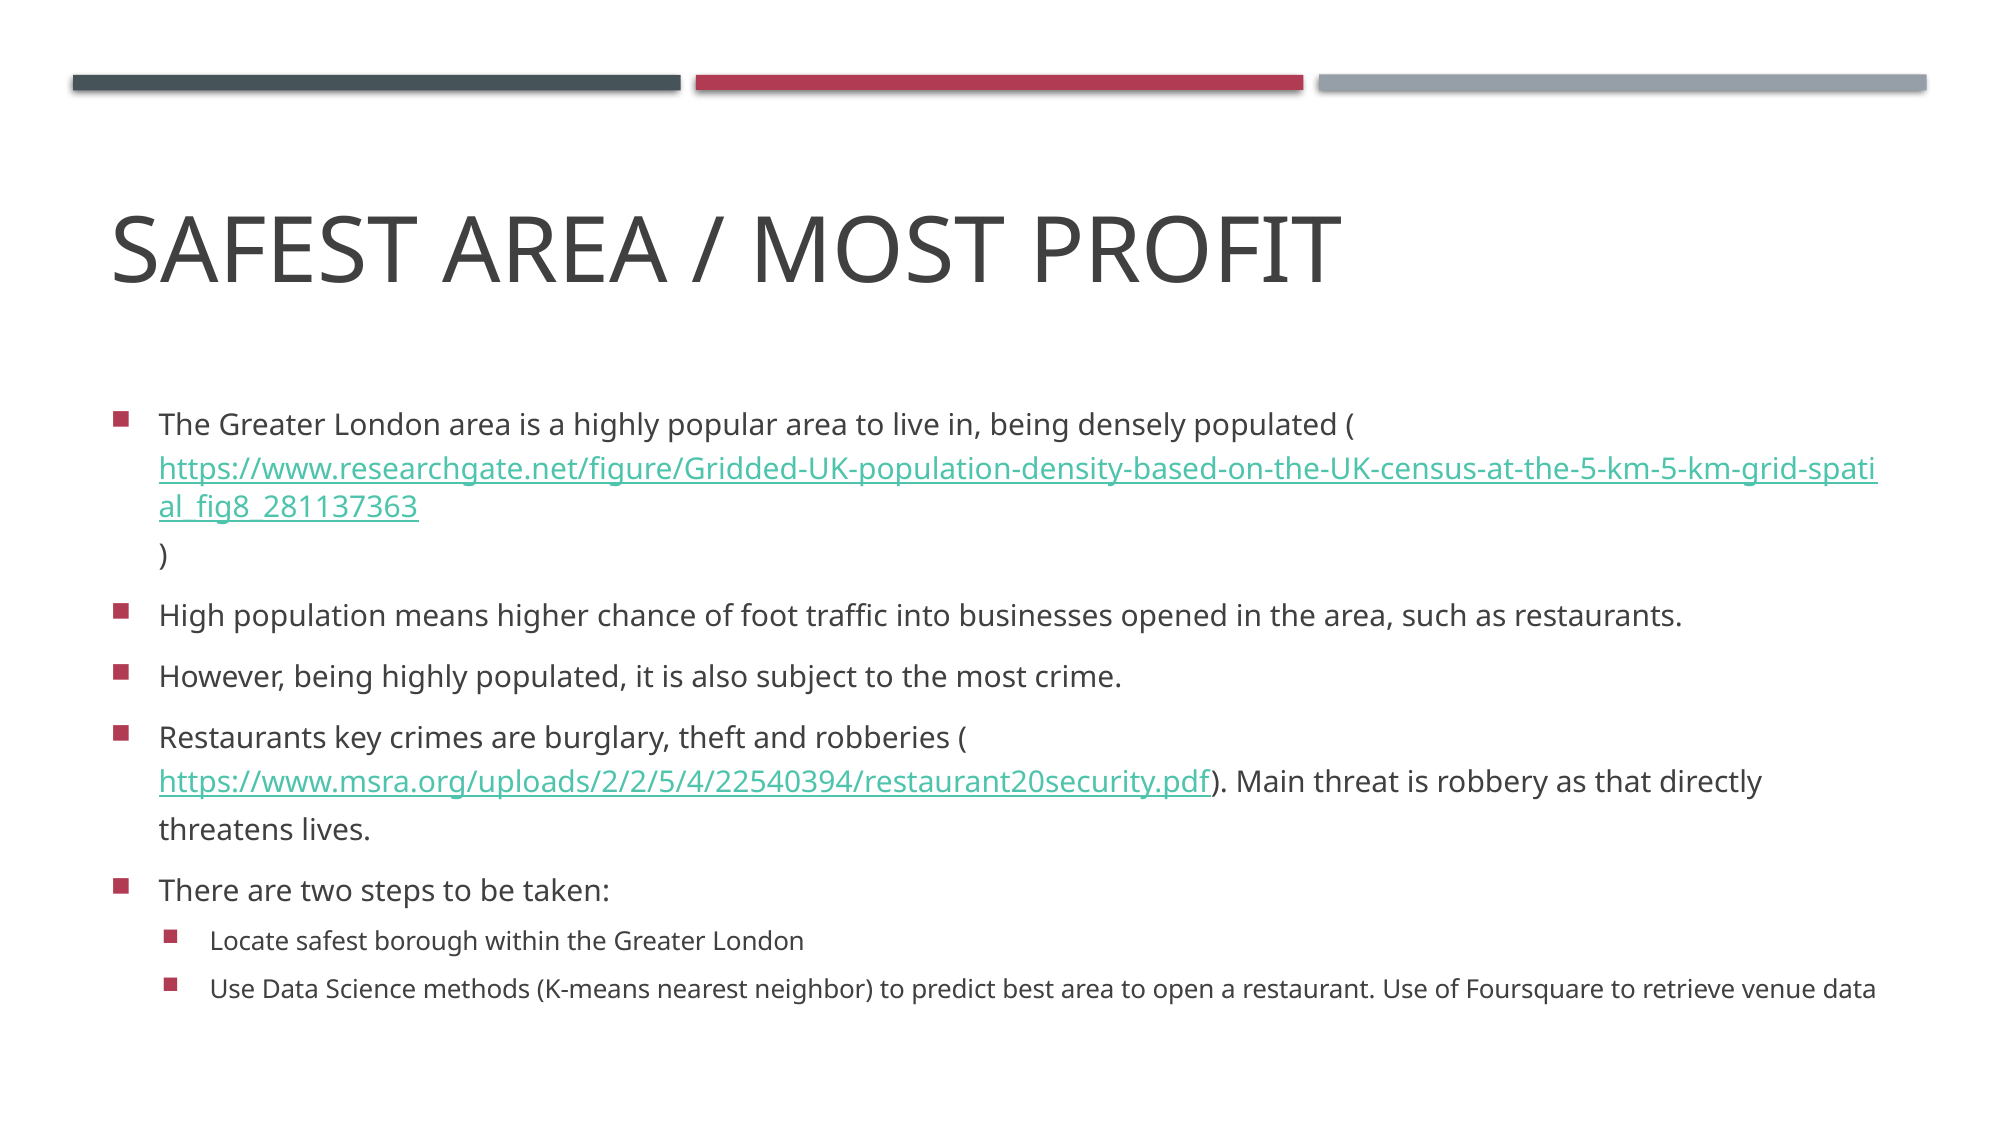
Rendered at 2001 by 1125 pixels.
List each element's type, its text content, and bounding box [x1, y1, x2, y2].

title Safest area / most profit [95, 115, 1905, 311]
list The Greater London area is a highly popular area to live in, being densely populated (https://www.researchgate.net/figure/Gridded-UK-population-density-based-on-the-UK-census-at-the-5-km-5-km-grid-spatial_fig8_281137363) High population means higher chance of foot traffic into businesses opened in the area, such as restaurants. However, being highly populated, it is also subject to the most crime. Restaurants key crimes are burglary, theft and robberies (https://www.msra.org/uploads/2/2/5/4/22540394/restaurant20security.pdf). Main threat is robbery as that directly threatens lives. There are two steps to be taken: Locate safest borough within the Greater London Use Data Science methods (K-means nearest neighbor) to predict best area to open a restaurant. Use of Foursquare to retrieve venue data [95, 383, 1905, 981]
